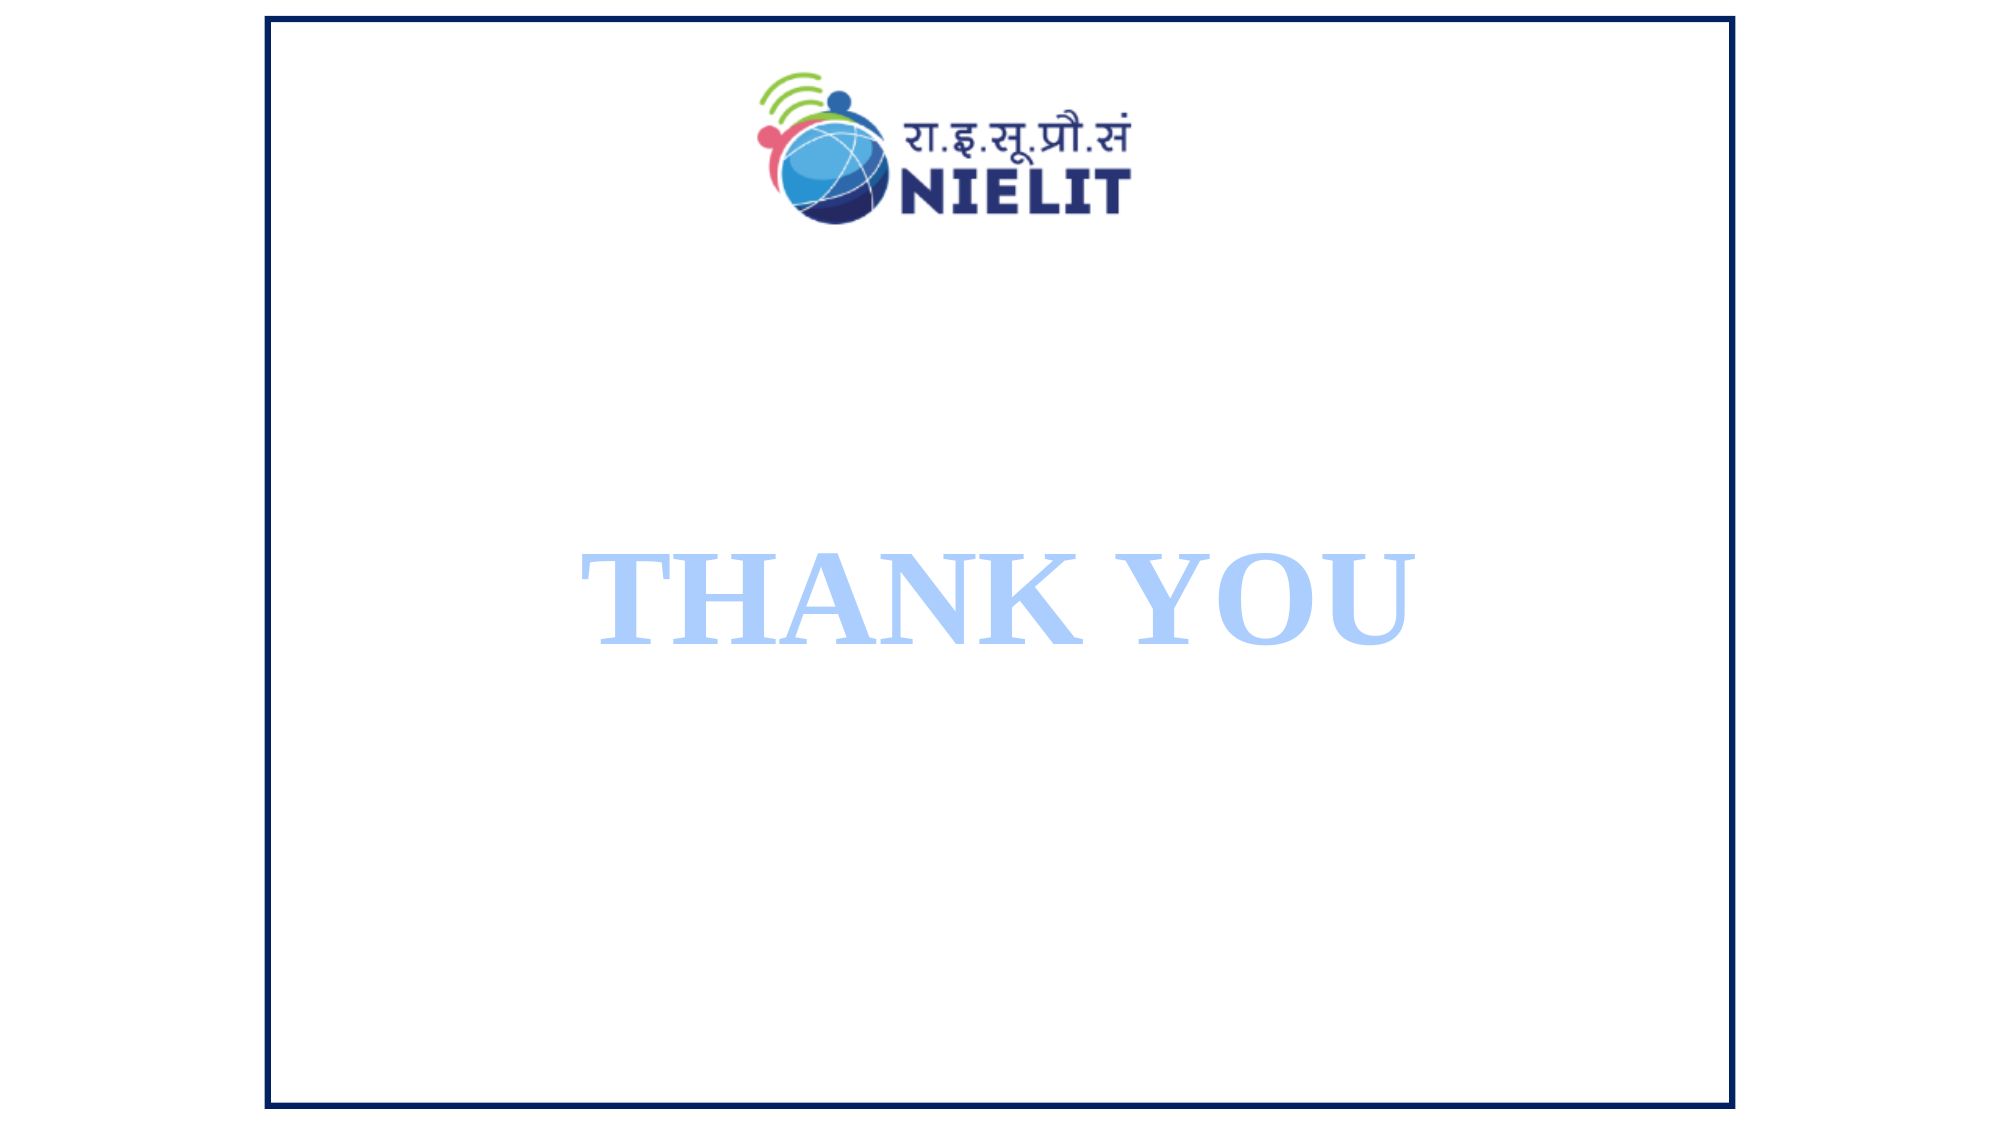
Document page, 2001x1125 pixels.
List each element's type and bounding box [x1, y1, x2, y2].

text_box [267, 18, 1733, 1107]
picture [745, 66, 1147, 242]
